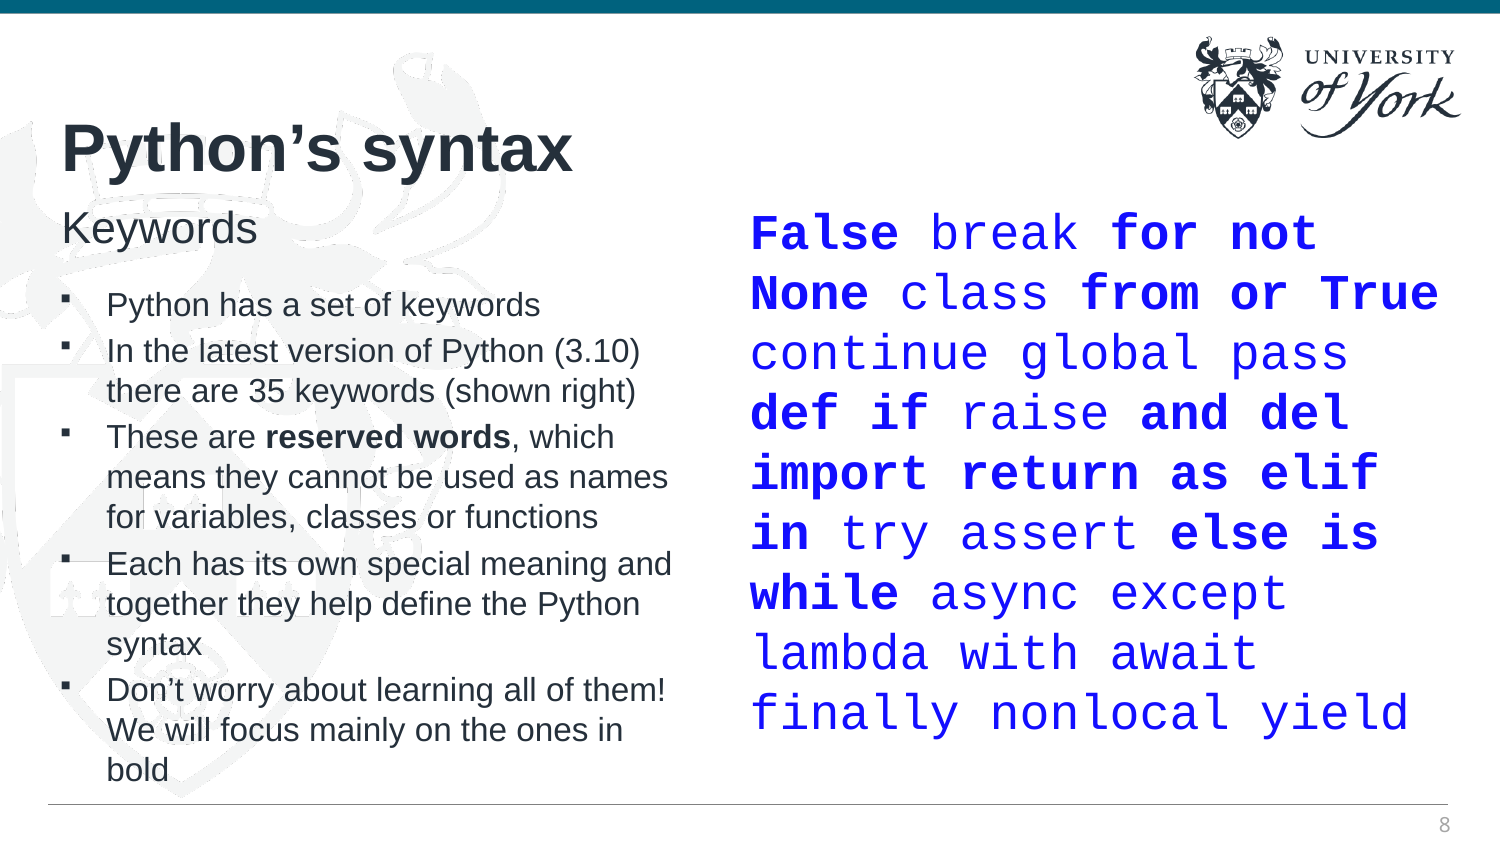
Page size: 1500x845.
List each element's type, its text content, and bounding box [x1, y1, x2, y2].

text_box Python has a set of keywords In the latest version of Python (3.10) there are 35 keywords (shown right) These are reserved words, which means they cannot be used as names for variables, classes or functions Each has its own special meaning and together they help define the Python syntax Don’t worry about learning all of them! We will focus mainly on the ones in bold [46, 275, 702, 809]
title Python’s syntax [48, 97, 850, 192]
text_box False break for not None class from or True continue global pass def if raise and del import return as elif in try assert else is while async except lambda with await finally nonlocal yield [734, 192, 1473, 747]
subtitle Keywords [48, 192, 734, 260]
